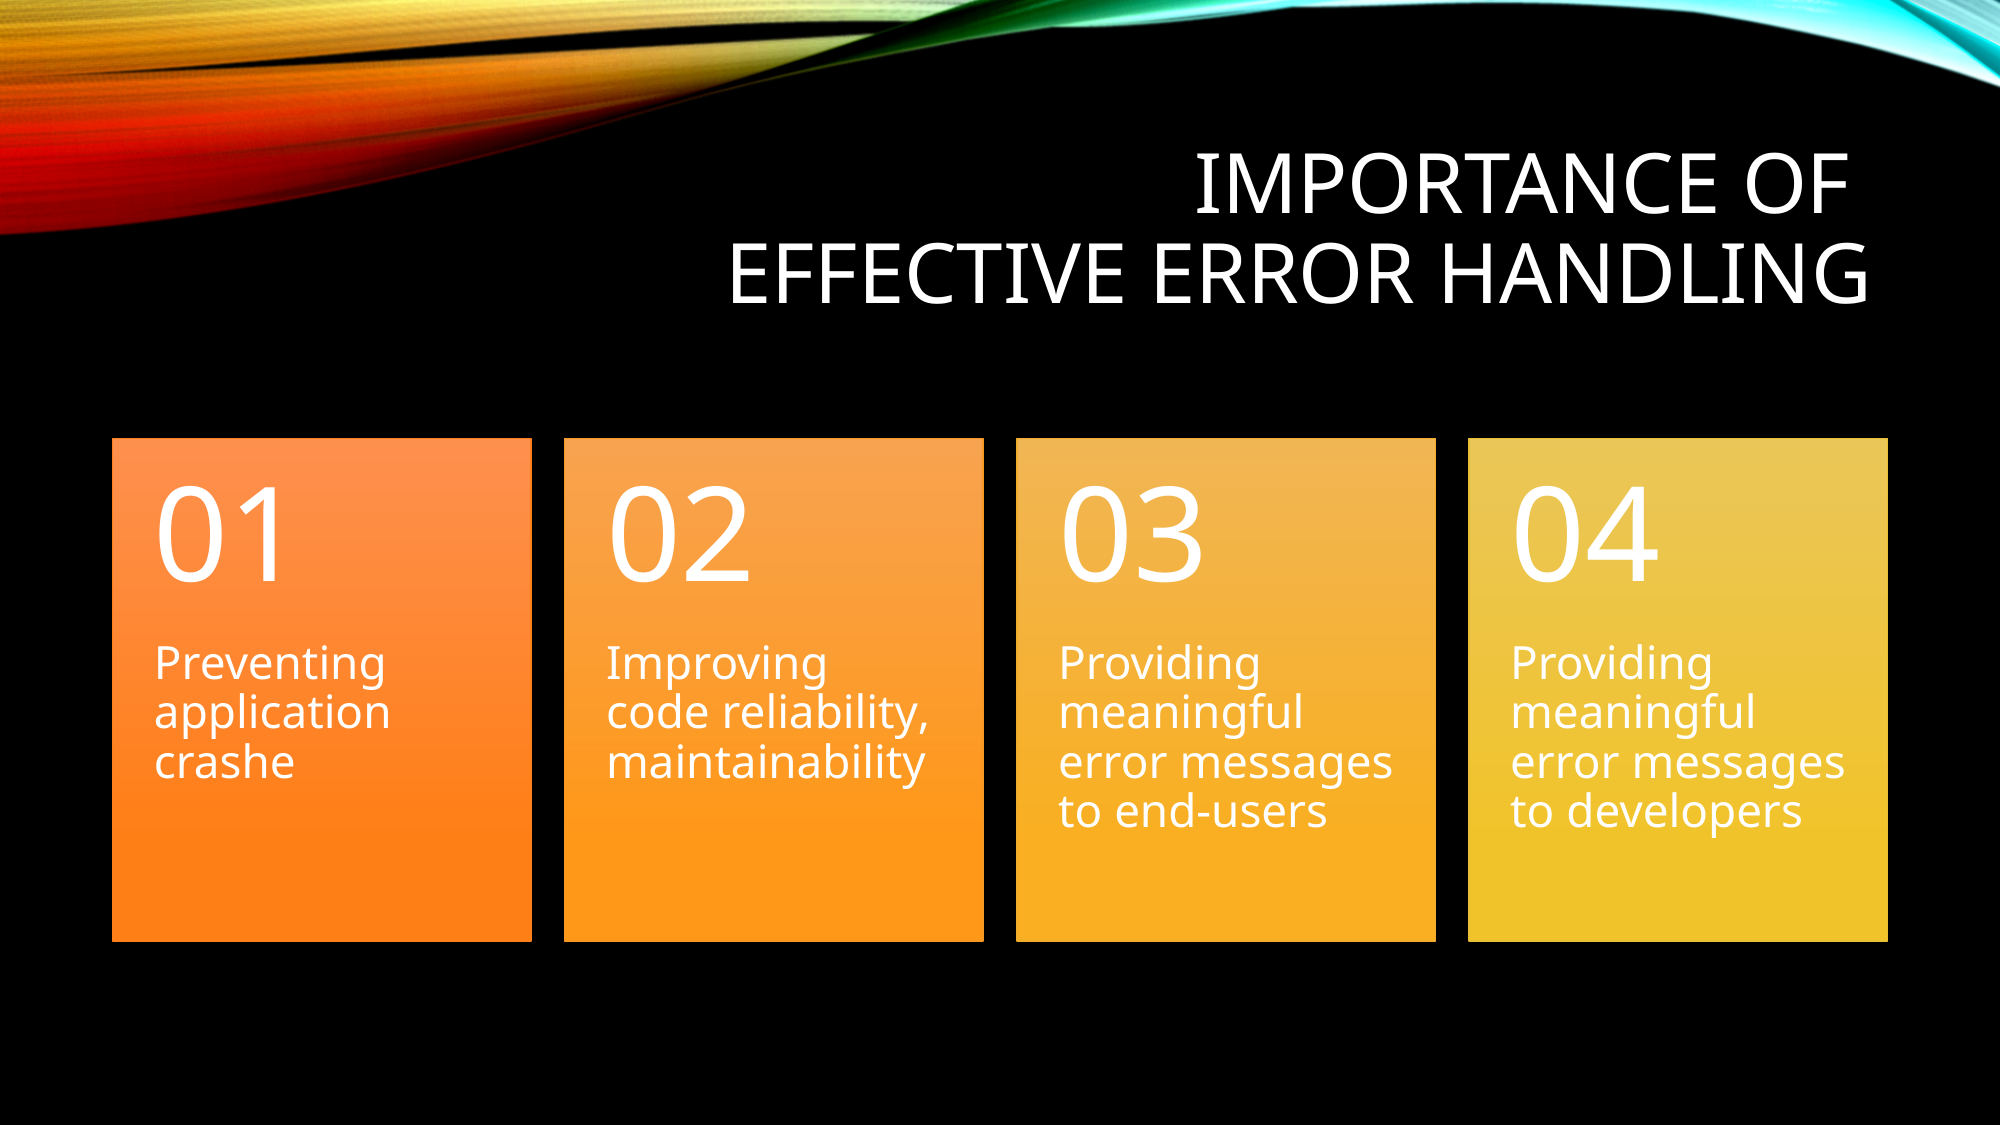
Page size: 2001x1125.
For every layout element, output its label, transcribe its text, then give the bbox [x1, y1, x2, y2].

title IMPORTANCE OF effective error HANDLING [474, 125, 1888, 338]
picture [0, 0, 2000, 237]
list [112, 400, 1888, 980]
